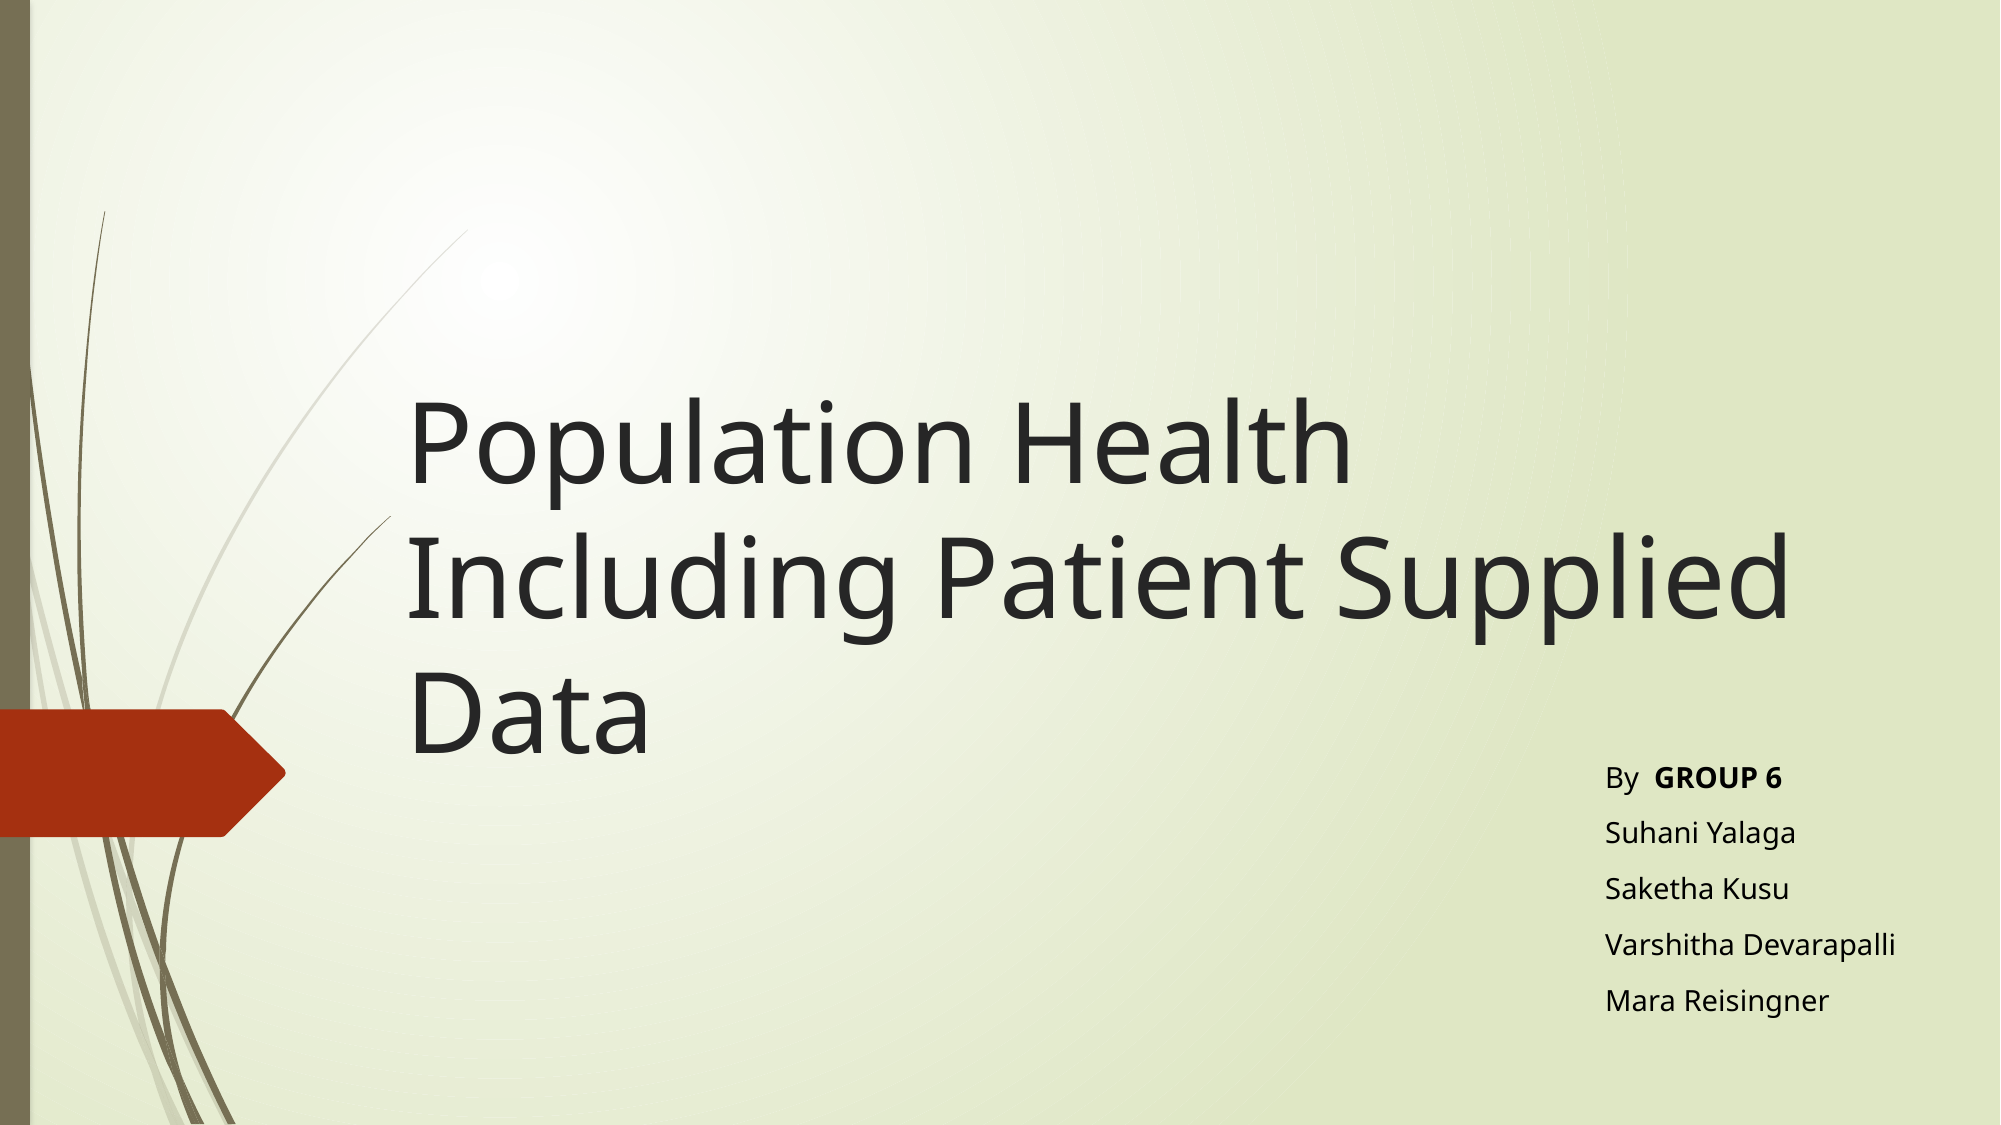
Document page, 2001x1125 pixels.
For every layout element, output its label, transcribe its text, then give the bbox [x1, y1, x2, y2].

subtitle By GROUP 6 Suhani Yalaga Saketha Kusu Varshitha Devarapalli Mara Reisingner [1590, 751, 1939, 1010]
title Population Health Including Patient Supplied Data [390, 226, 1888, 784]
